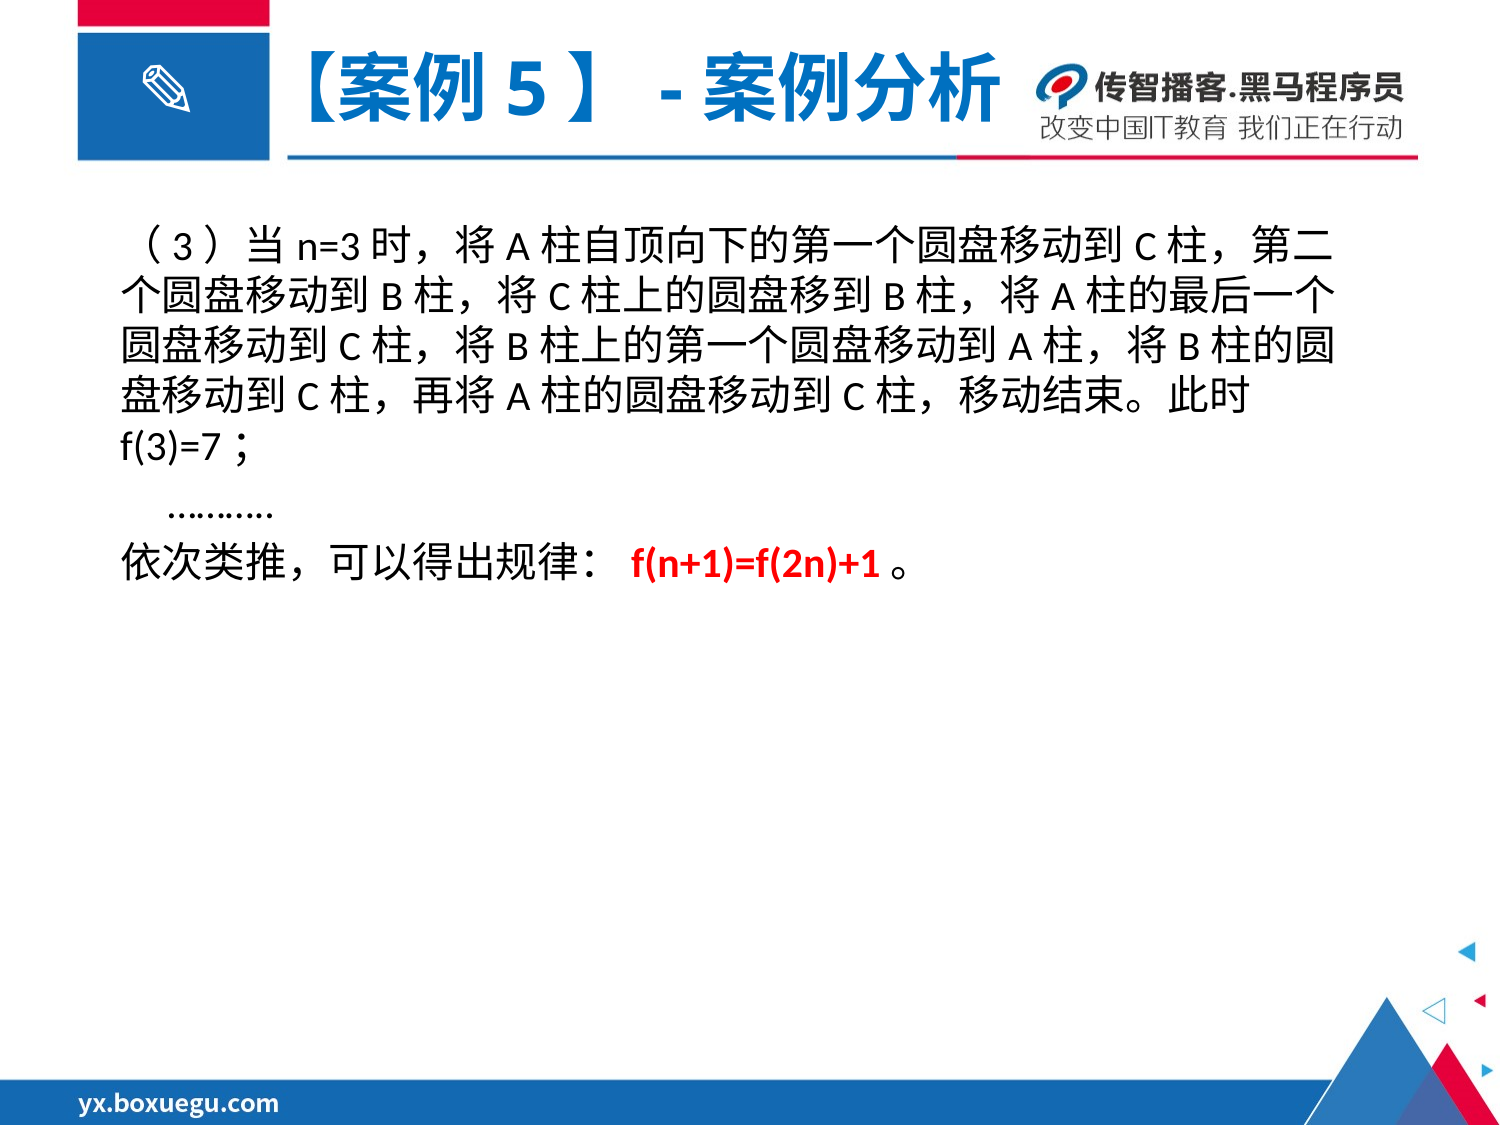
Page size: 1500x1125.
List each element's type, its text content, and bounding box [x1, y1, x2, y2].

text_box （3）当n=3时，将A柱自顶向下的第一个圆盘移动到C柱，第二个圆盘移动到B柱，将C柱上的圆盘移到B柱，将A柱的最后一个圆盘移动到C柱，将B柱上的第一个圆盘移动到A柱，将B柱的圆盘移动到C柱，再将A柱的圆盘移动到C柱，移动结束。此时f(3)=7； ……….. 依次类推，可以得出规律：f(n+1)=f(2n)+1。 [105, 211, 1371, 583]
text_box 【案例5】-案例分析 [248, 22, 1093, 148]
picture [0, 1, 1500, 1125]
